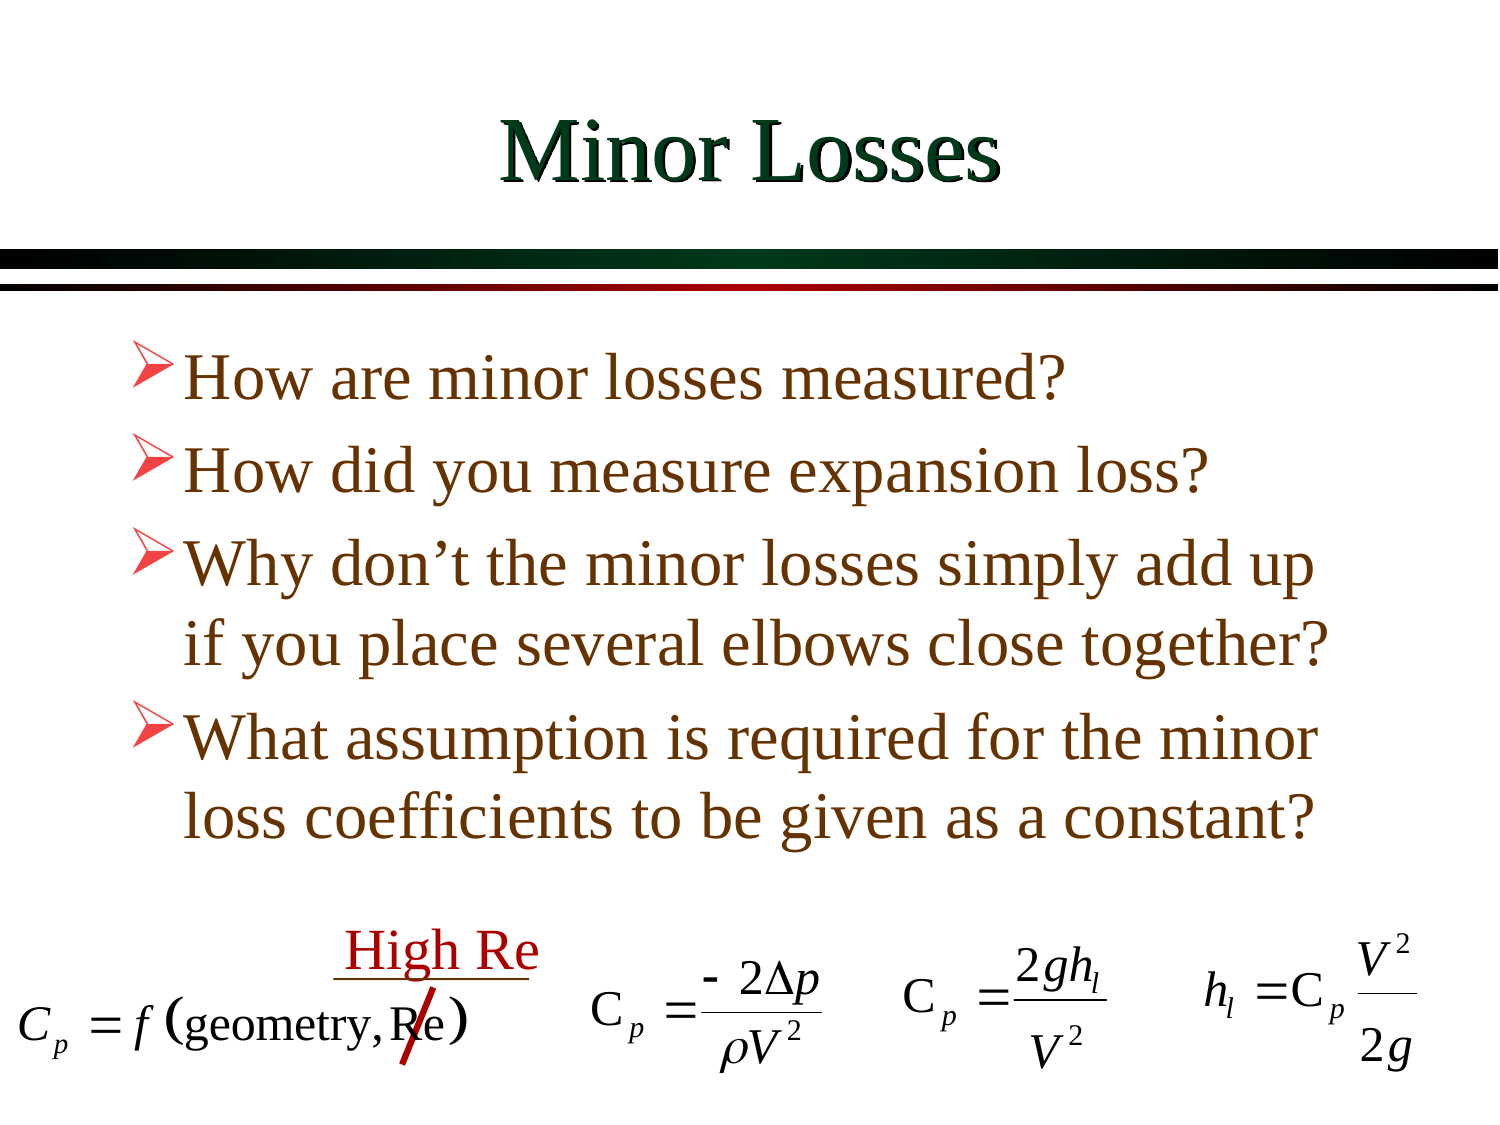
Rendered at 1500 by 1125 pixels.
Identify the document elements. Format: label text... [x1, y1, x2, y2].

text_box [1199, 924, 1422, 1078]
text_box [14, 992, 468, 1066]
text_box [899, 937, 1113, 1076]
title Minor Losses [112, 49, 1388, 238]
list How are minor losses measured? How did you measure expansion loss? Why don’t the minor losses simply add up if you place several elbows close together? What assumption is required for the minor loss coefficients to be given as a constant? [112, 324, 1388, 1001]
text_box High Re [329, 903, 555, 989]
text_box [587, 949, 828, 1080]
